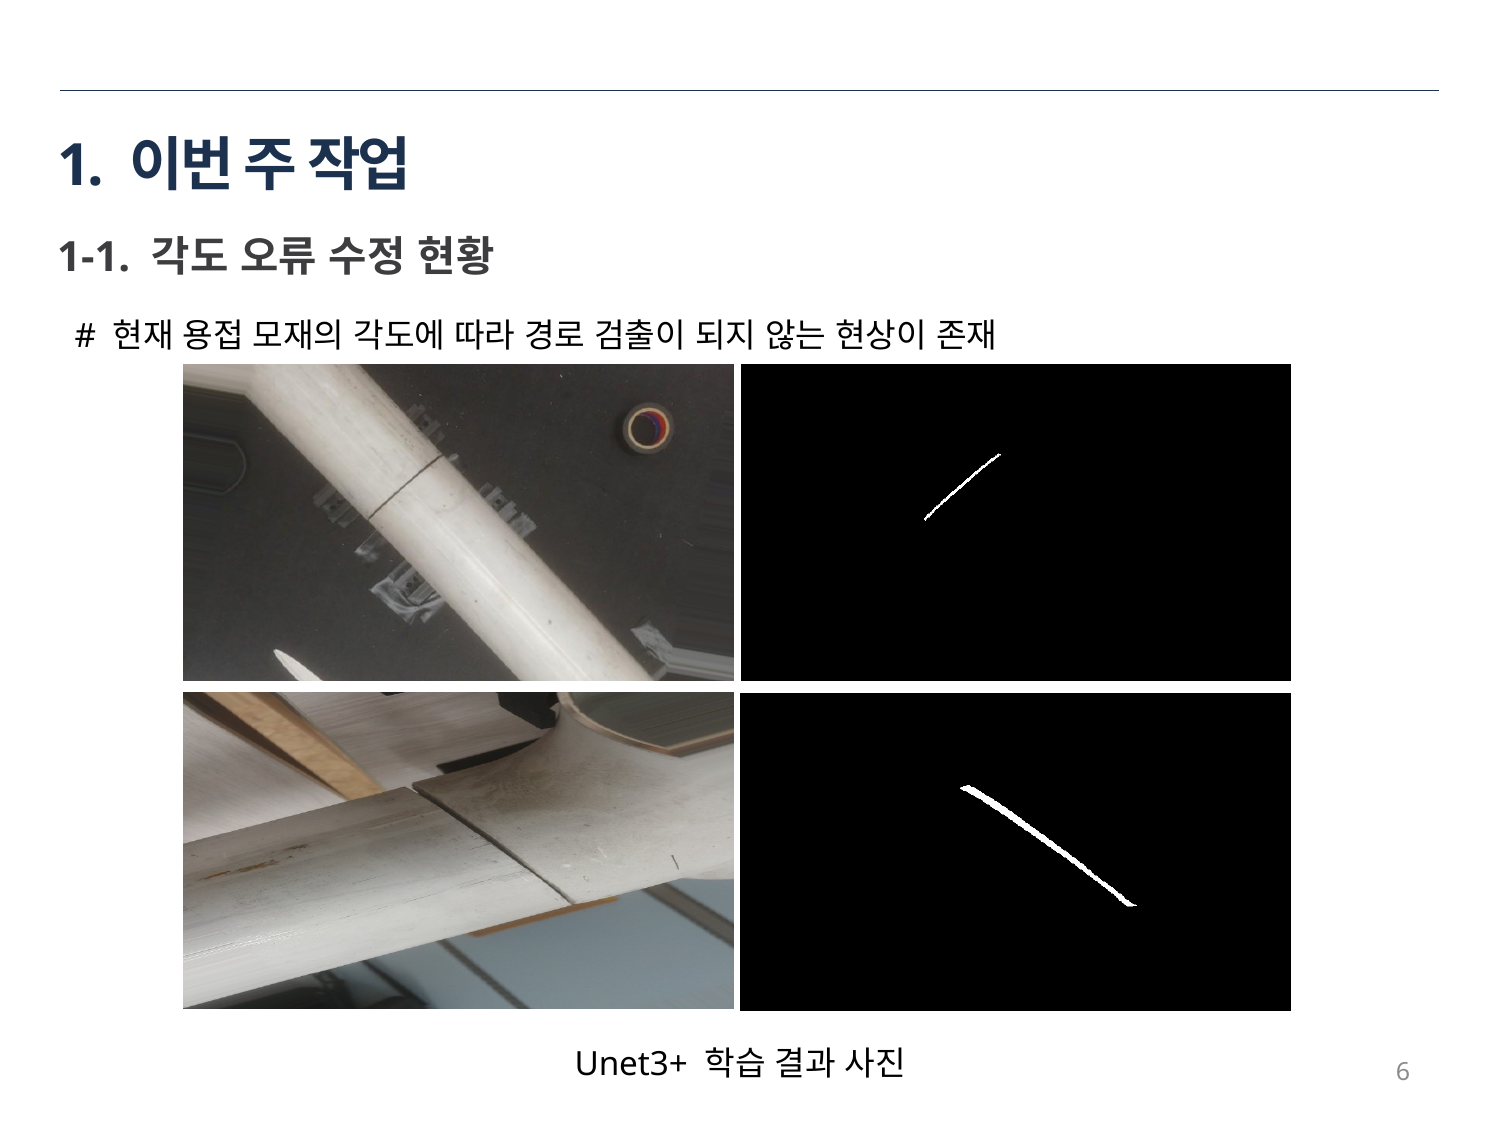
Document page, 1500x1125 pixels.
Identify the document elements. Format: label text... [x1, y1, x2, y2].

title 1. 이번 주 작업 [42, 114, 1190, 211]
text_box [182, 363, 1291, 1091]
text_box 1-1. 각도 오류 수정 현황 [42, 222, 1432, 432]
slide_number 6 [1074, 1042, 1425, 1103]
text_box # 현재 용접 모재의 각도에 따라 경로 검출이 되지 않는 현상이 존재 [59, 286, 1500, 481]
